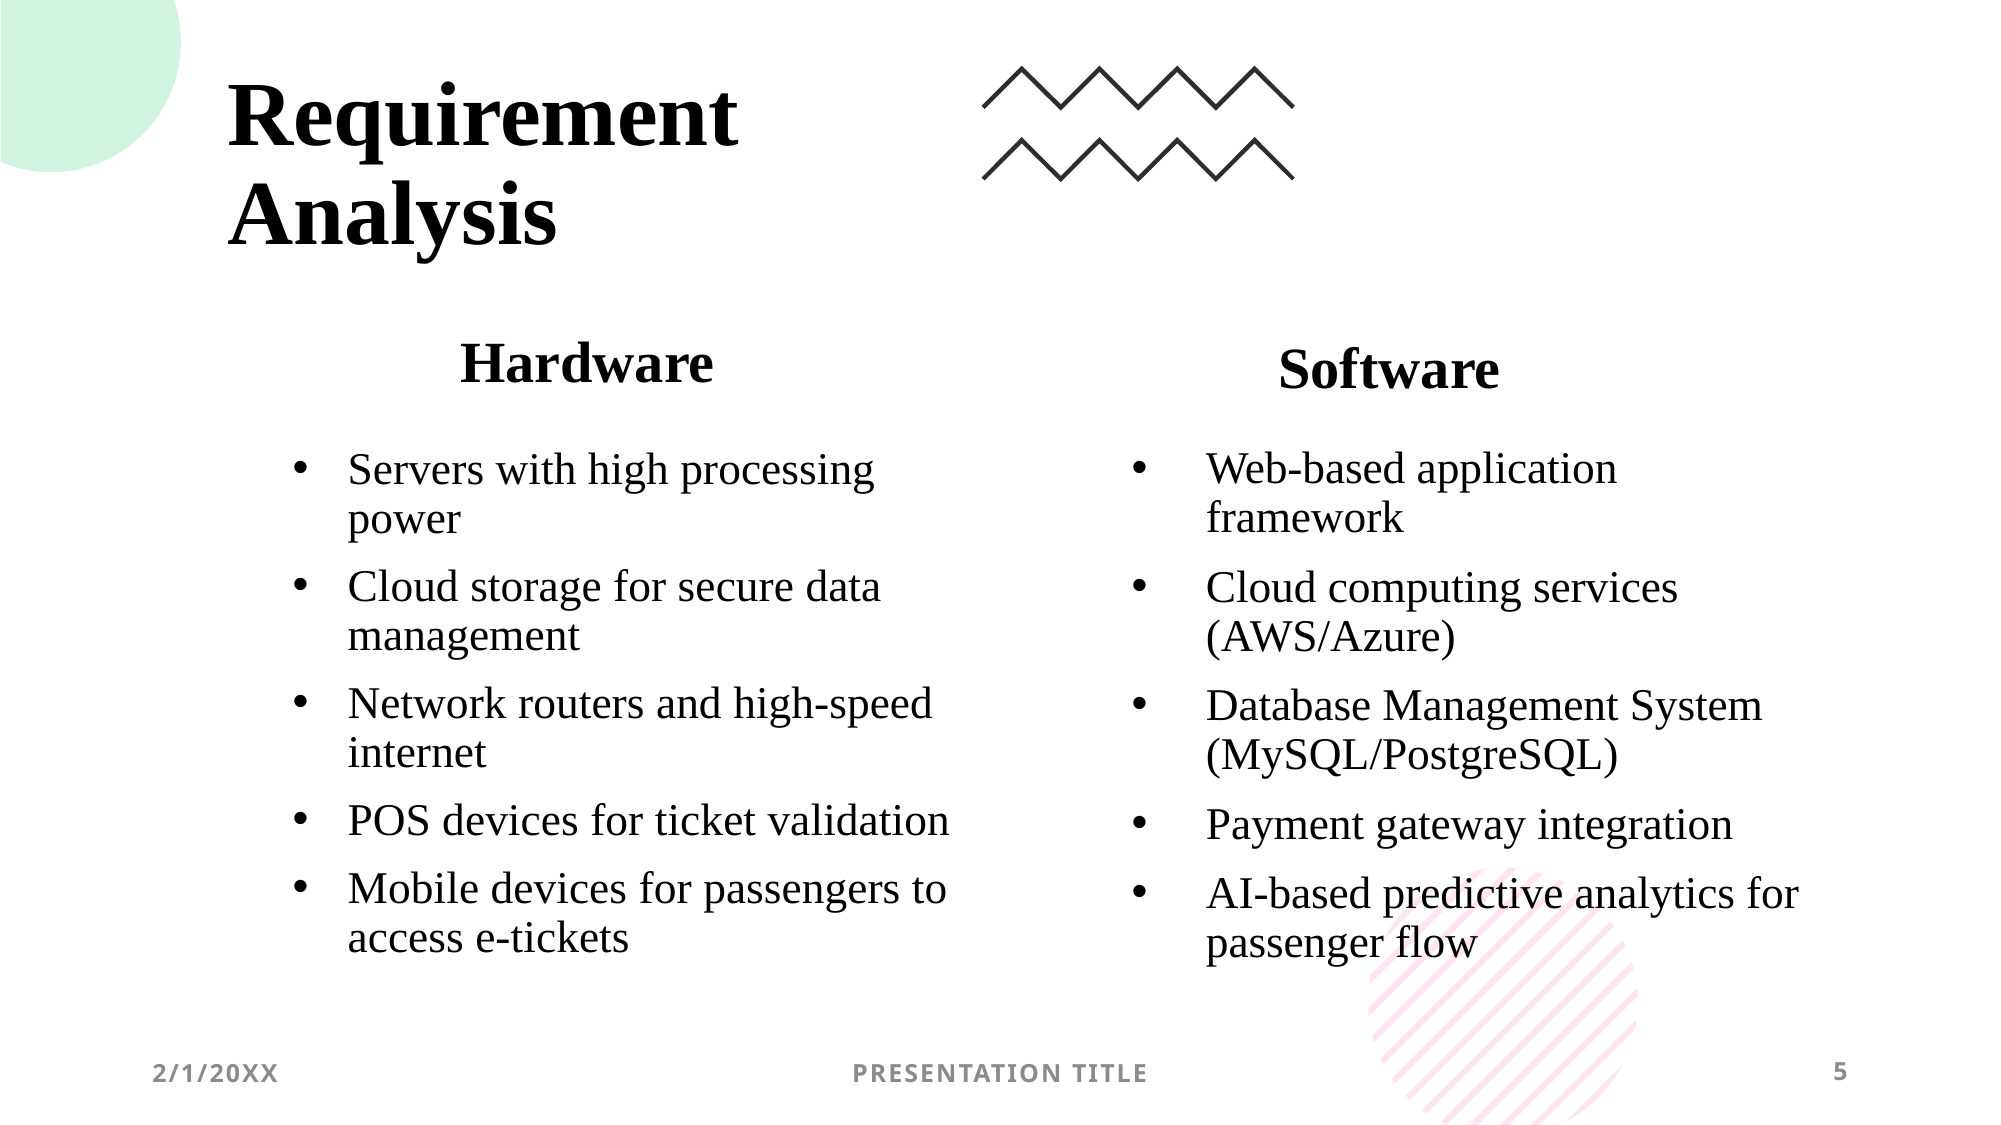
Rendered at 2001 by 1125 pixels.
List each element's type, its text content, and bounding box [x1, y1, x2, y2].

list Servers with high processing power Cloud storage for secure data management Network routers and high-speed internet POS devices for ticket validation Mobile devices for passengers to access e-tickets [277, 437, 984, 978]
title Requirement Analysis [212, 58, 965, 294]
list Hardware [234, 324, 941, 410]
list Software [1036, 330, 1743, 416]
slide_number 5 [1412, 1042, 1863, 1103]
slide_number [137, 1042, 588, 1103]
footer PRESENTATION TITLE [662, 1042, 1338, 1103]
list Web-based application framework Cloud computing services (AWS/Azure) Database Management System (MySQL/PostgreSQL) Payment gateway integration AI-based predictive analytics for passenger flow [1116, 437, 1824, 978]
